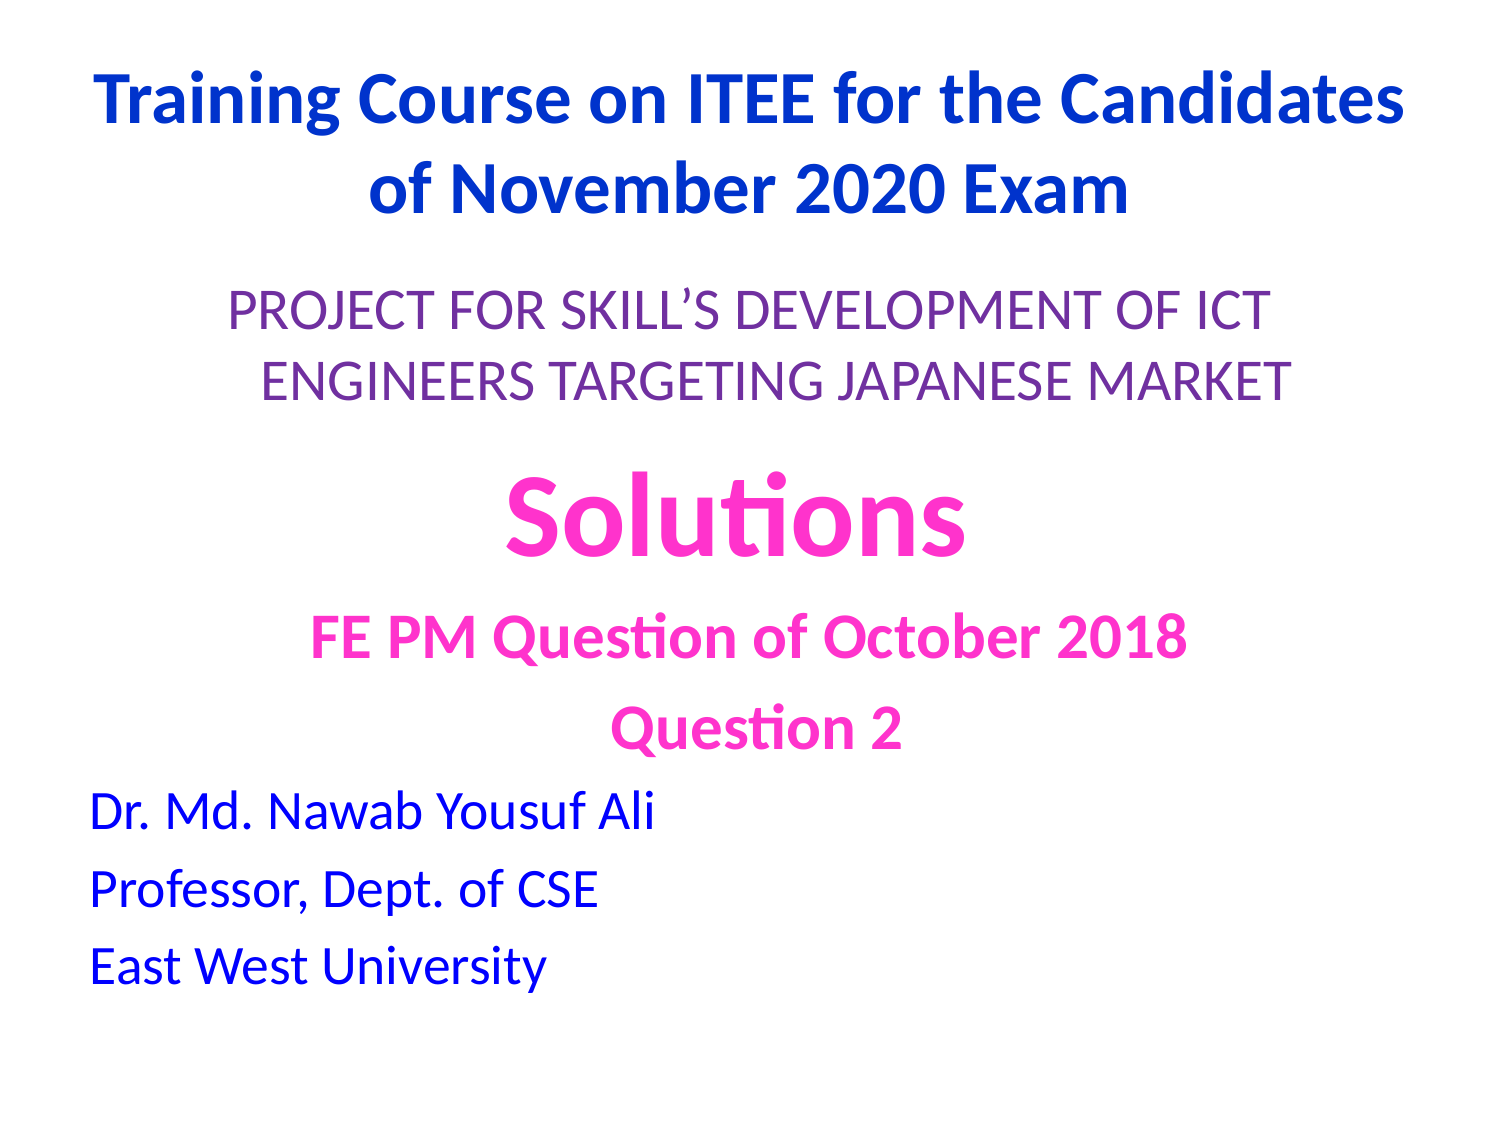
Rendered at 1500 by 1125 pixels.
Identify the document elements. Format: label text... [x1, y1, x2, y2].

text_box Training Course on ITEE for the Candidates of November 2020 Exam [75, 45, 1425, 233]
text_box PROJECT FOR SKILL’S DEVELOPMENT OF ICT ENGINEERS TARGETING JAPANESE MARKET Solutions FE PM Question of October 2018 Question 2 Dr. Md. Nawab Yousuf Ali Professor, Dept. of CSE East West University [75, 262, 1425, 1005]
